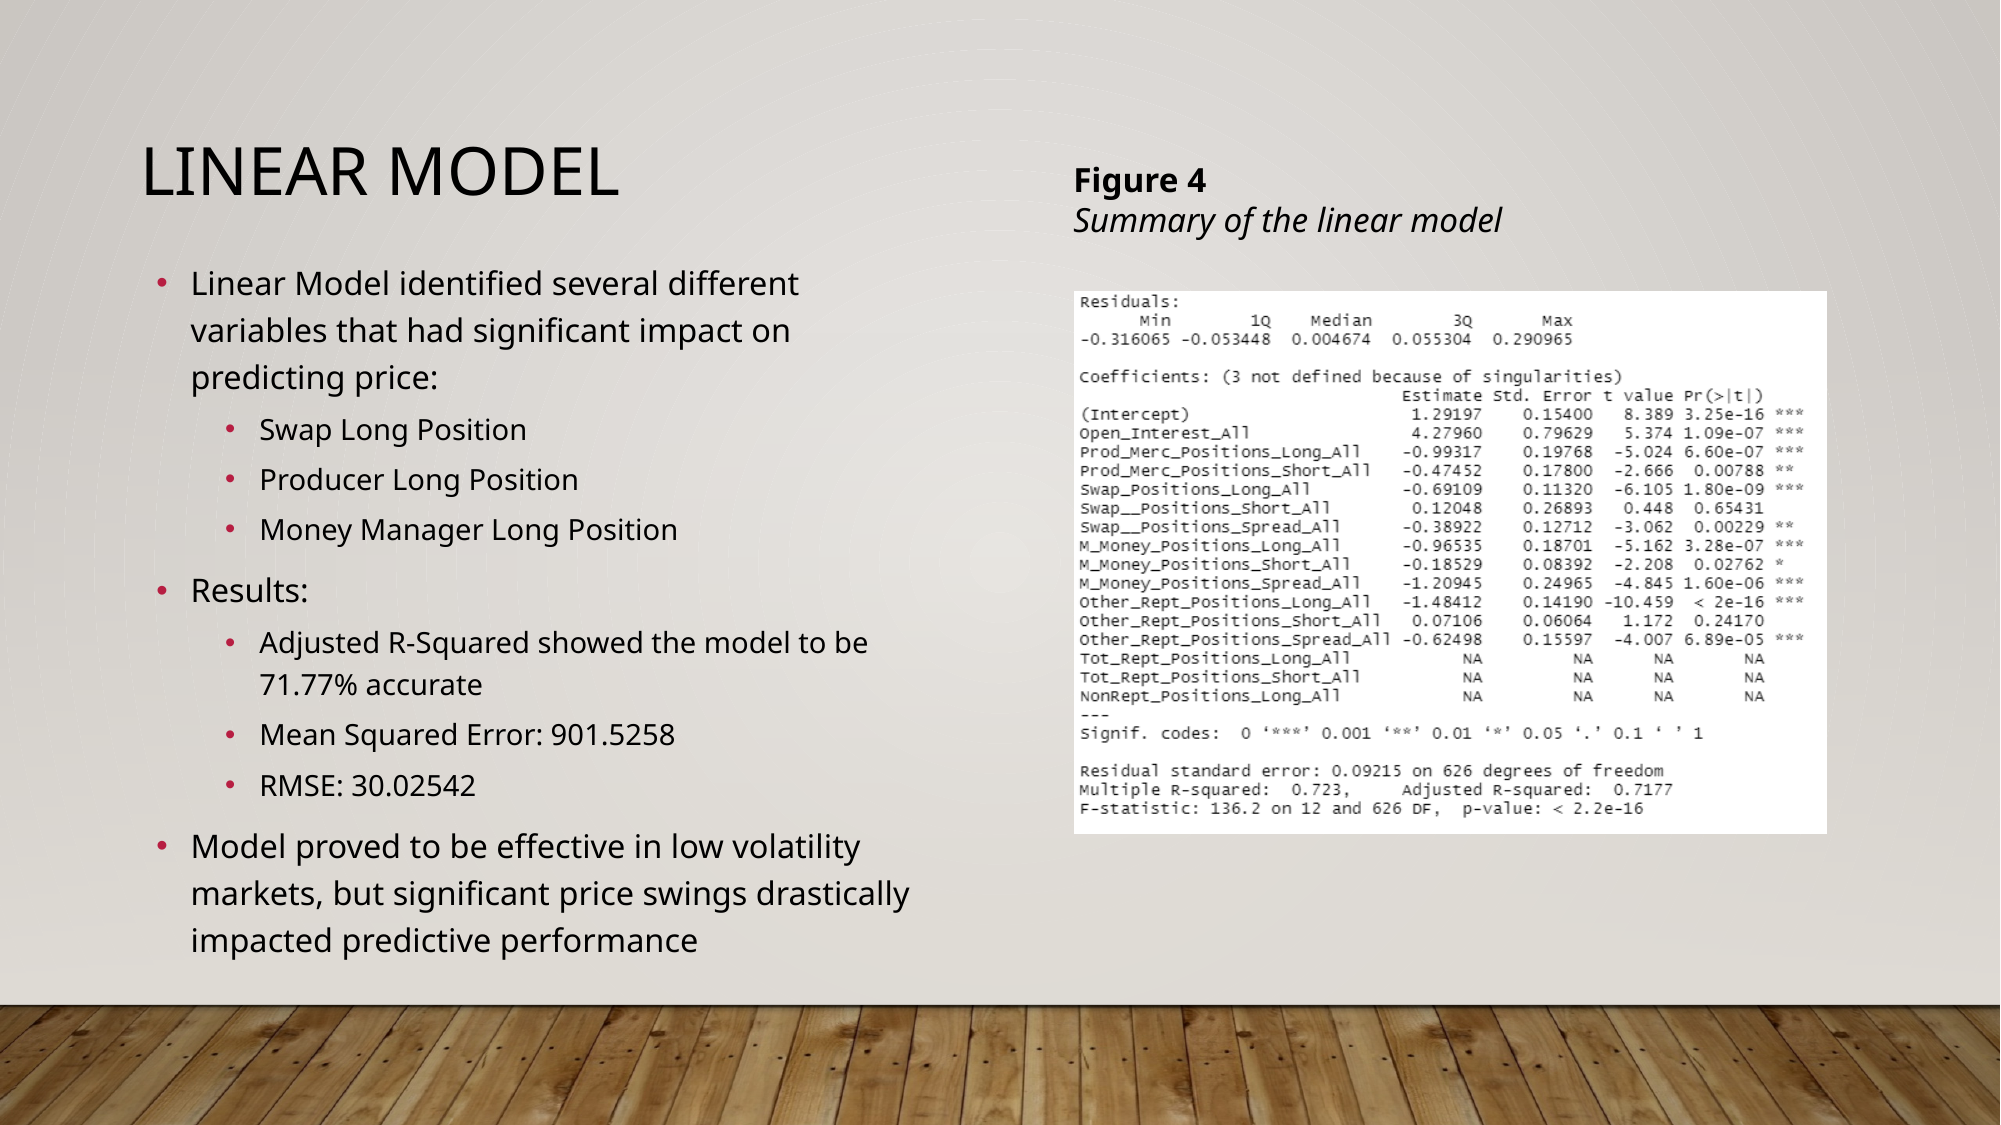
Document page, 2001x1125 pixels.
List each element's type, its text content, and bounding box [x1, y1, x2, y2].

title Linear model [124, 130, 1059, 303]
text_box Figure 4 Summary of the linear model [1058, 151, 1895, 247]
picture [1074, 291, 1827, 834]
picture [0, 1005, 2000, 1125]
list Linear Model identified several different variables that had significant impact on predicting price: Swap Long Position Producer Long Position Money Manager Long Position Results: Adjusted R-Squared showed the model to be 71.77% accurate Mean Squared Error: 901.5258 RMSE: 30.02542 Model proved to be effective in low volatility markets, but significant price swings drastically impacted predictive performance [141, 247, 937, 975]
